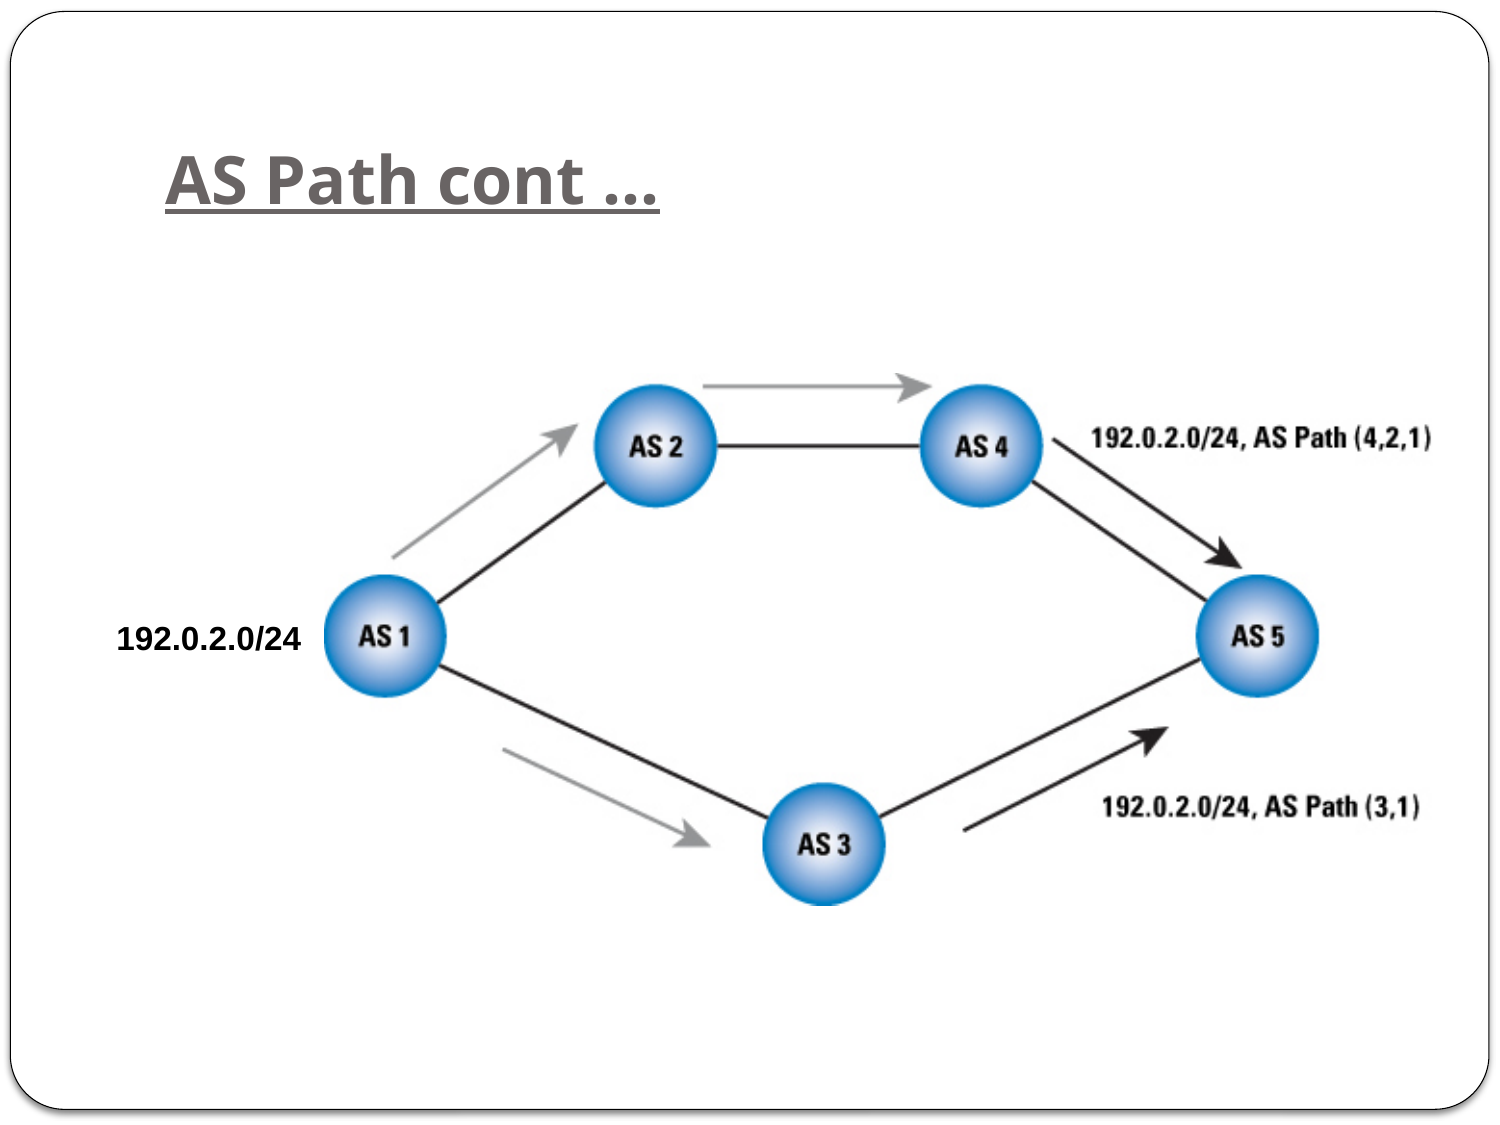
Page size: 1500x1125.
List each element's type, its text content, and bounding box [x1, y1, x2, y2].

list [324, 373, 1433, 907]
title AS Path cont … [150, 45, 1425, 233]
text_box 192.0.2.0/24 [101, 609, 317, 665]
